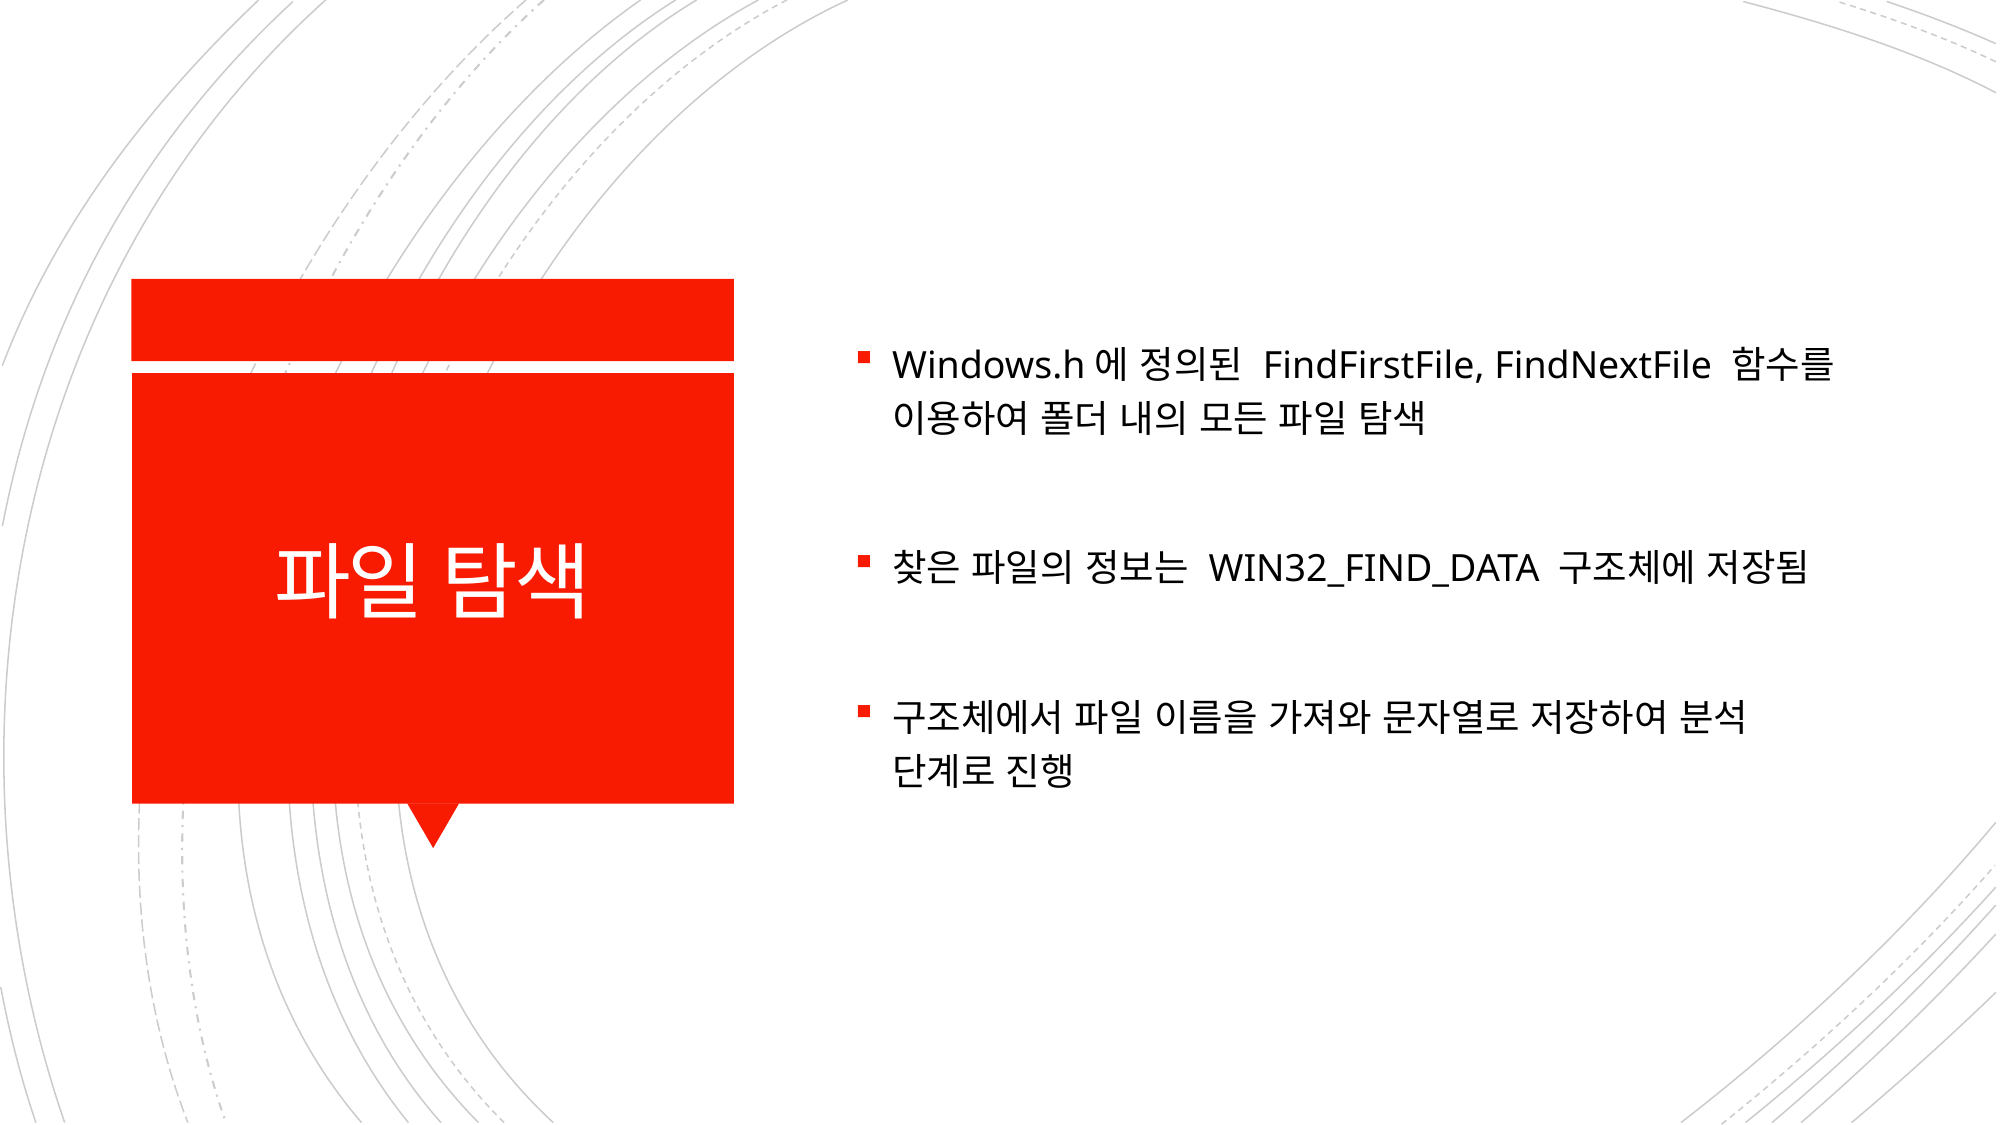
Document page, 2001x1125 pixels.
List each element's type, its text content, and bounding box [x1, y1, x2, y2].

list Windows.h에 정의된 FindFirstFile, FindNextFile 함수를 이용하여 폴더 내의 모든 파일 탐색 찾은 파일의 정보는 WIN32_FIND_DATA 구조체에 저장됨 구조체에서 파일 이름을 가져와 문자열로 저장하여 분석 단계로 진행 [839, 131, 1871, 993]
title 파일 탐색 [145, 385, 720, 789]
